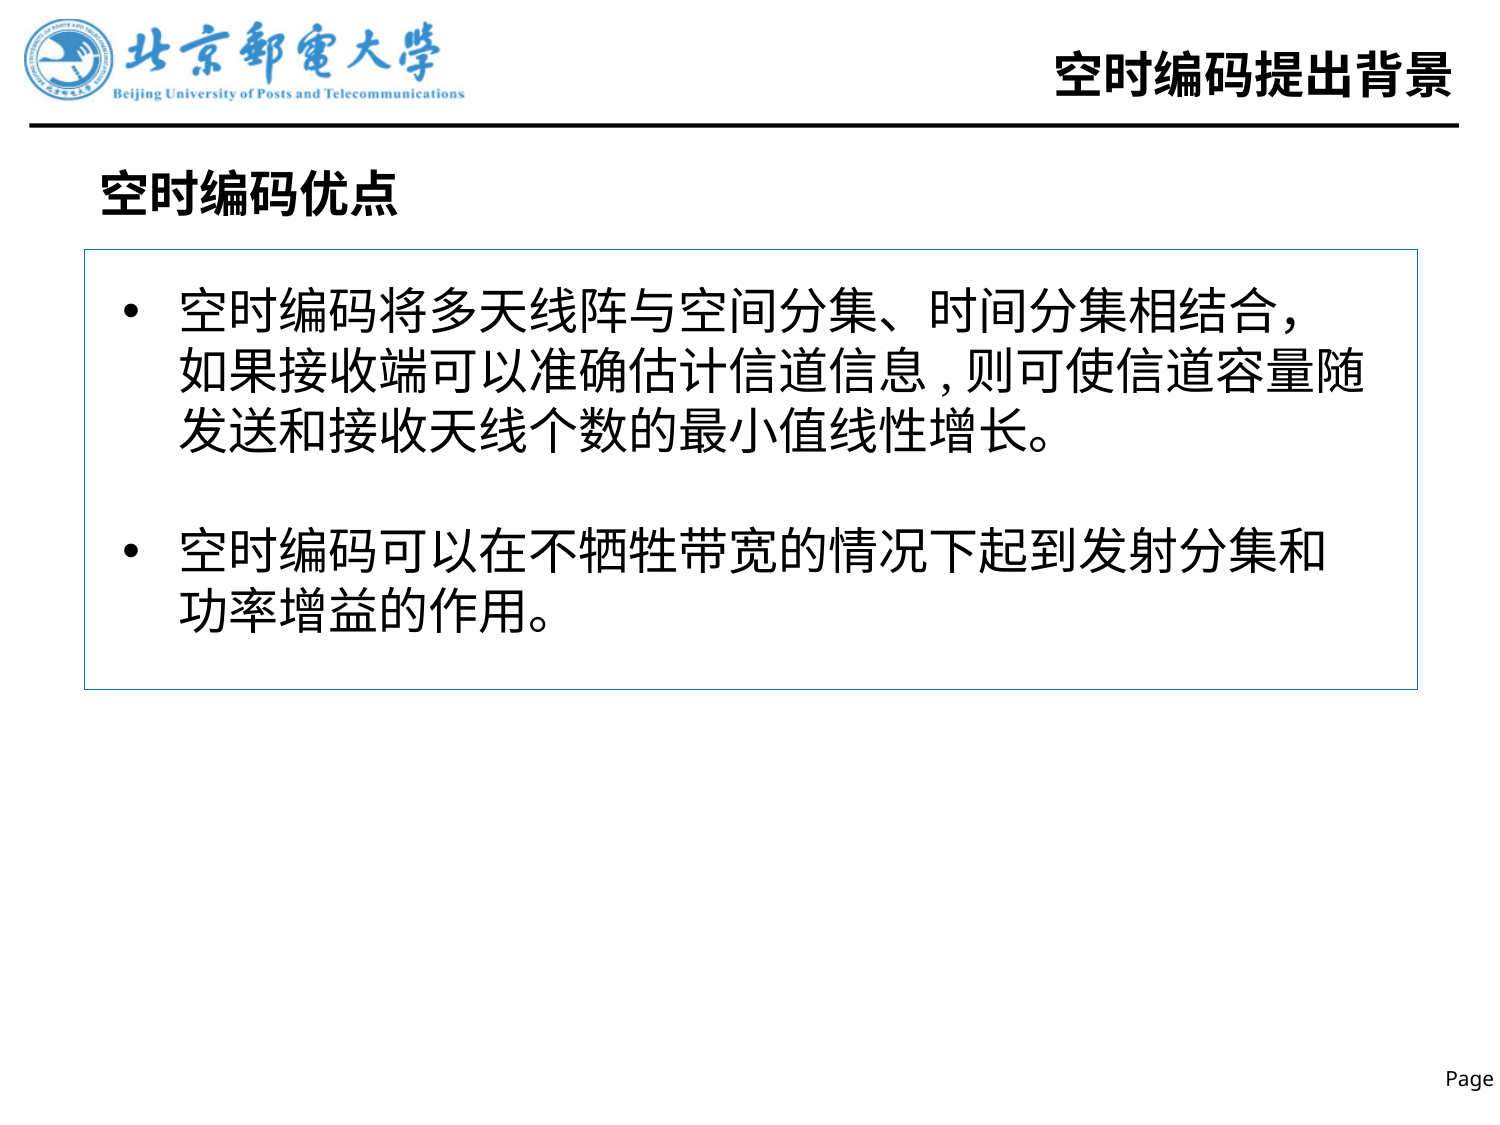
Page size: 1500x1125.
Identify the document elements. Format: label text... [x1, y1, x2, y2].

text_box 空时编码优点 [84, 154, 550, 230]
title 空时编码提出背景 [728, 16, 1469, 130]
text_box 空时编码将多天线阵与空间分集、时间分集相结合，如果接收端可以准确估计信道信息,则可使信道容量随发送和接收天线个数的最小值线性增长。 空时编码可以在不牺牲带宽的情况下起到发射分集和功率增益的作用。 [107, 212, 1393, 648]
text_box [84, 249, 1418, 690]
picture [23, 19, 467, 102]
